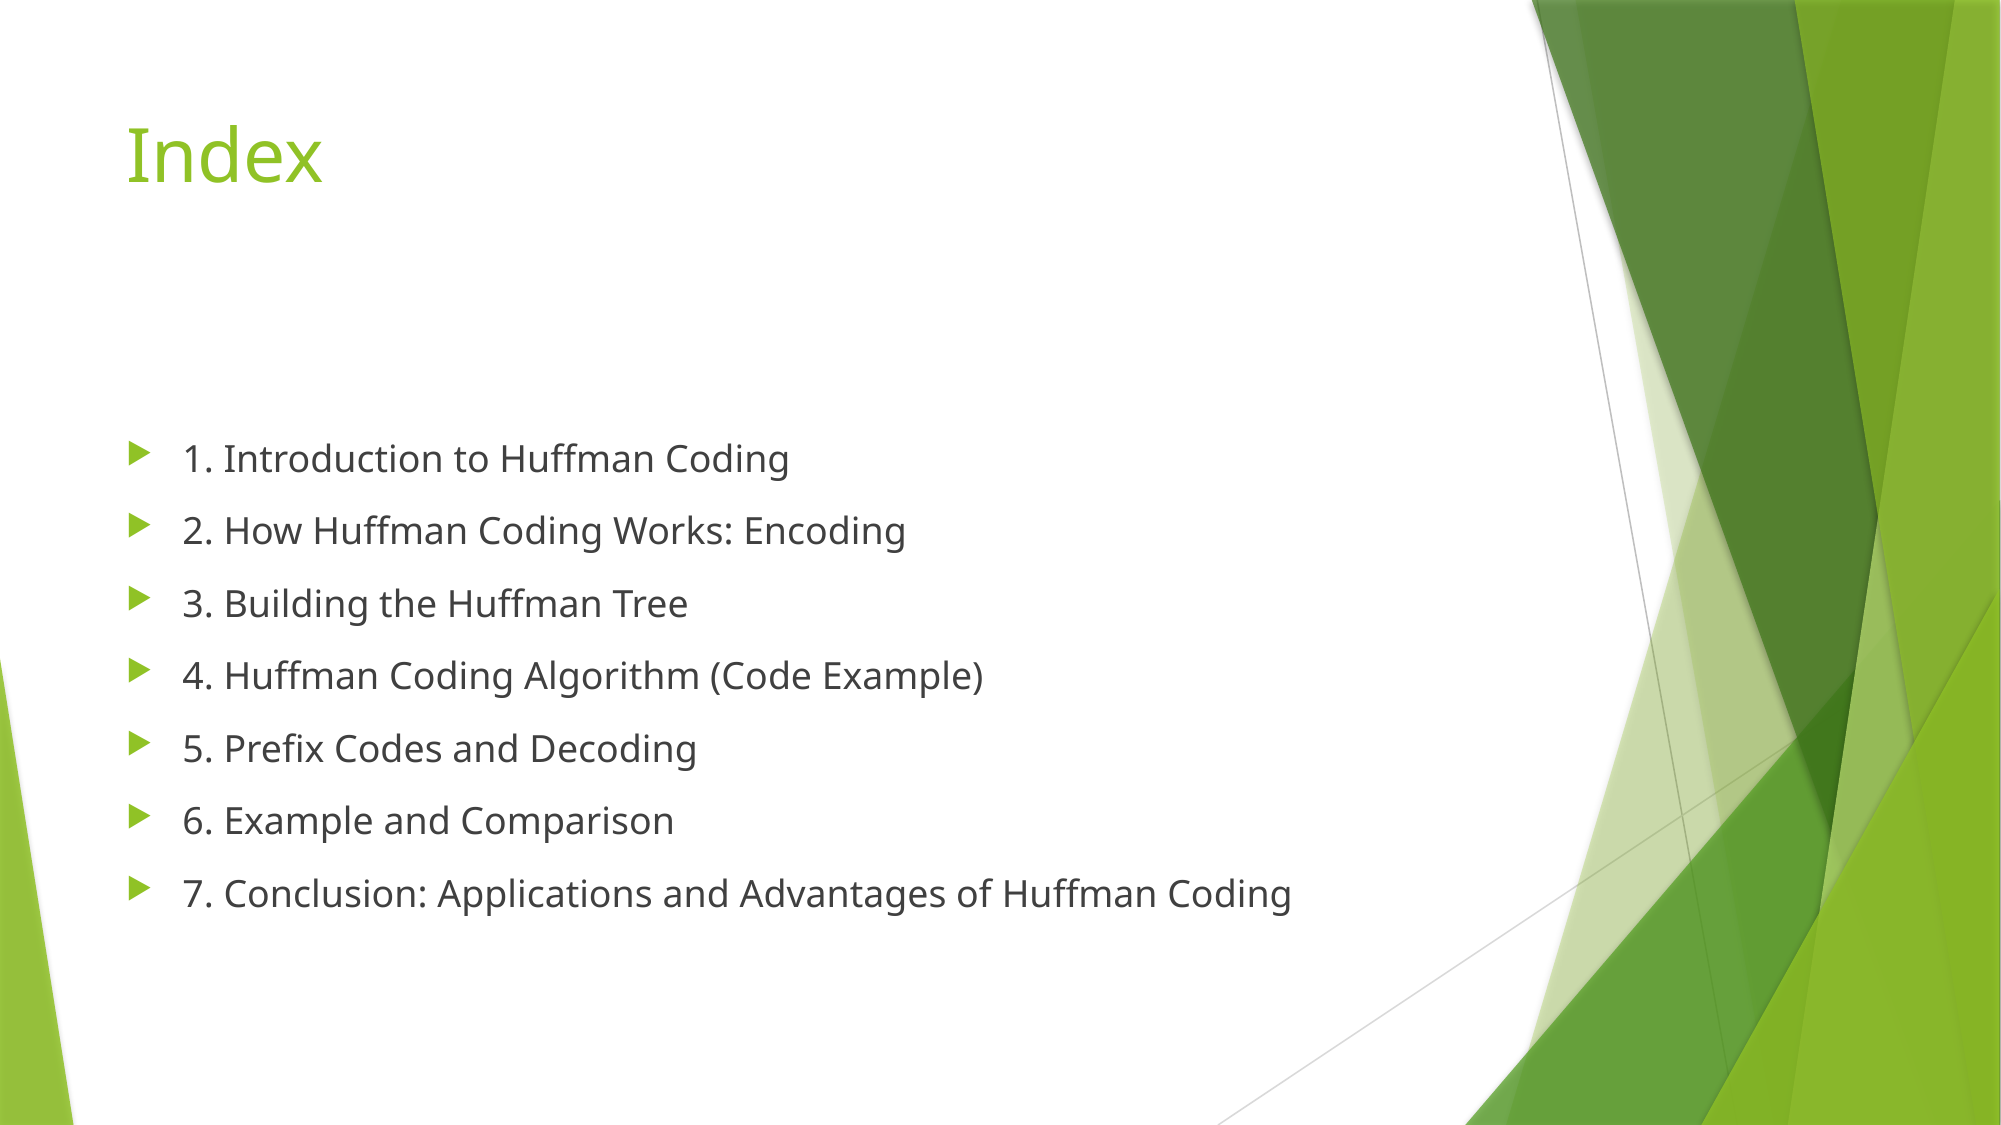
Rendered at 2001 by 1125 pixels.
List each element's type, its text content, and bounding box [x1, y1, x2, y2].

list 1. Introduction to Huffman Coding 2. How Huffman Coding Works: Encoding 3. Building the Huffman Tree 4. Huffman Coding Algorithm (Code Example) 5. Prefix Codes and Decoding 6. Example and Comparison 7. Conclusion: Applications and Advantages of Huffman Coding [111, 354, 1522, 992]
title Index [111, 99, 1522, 317]
